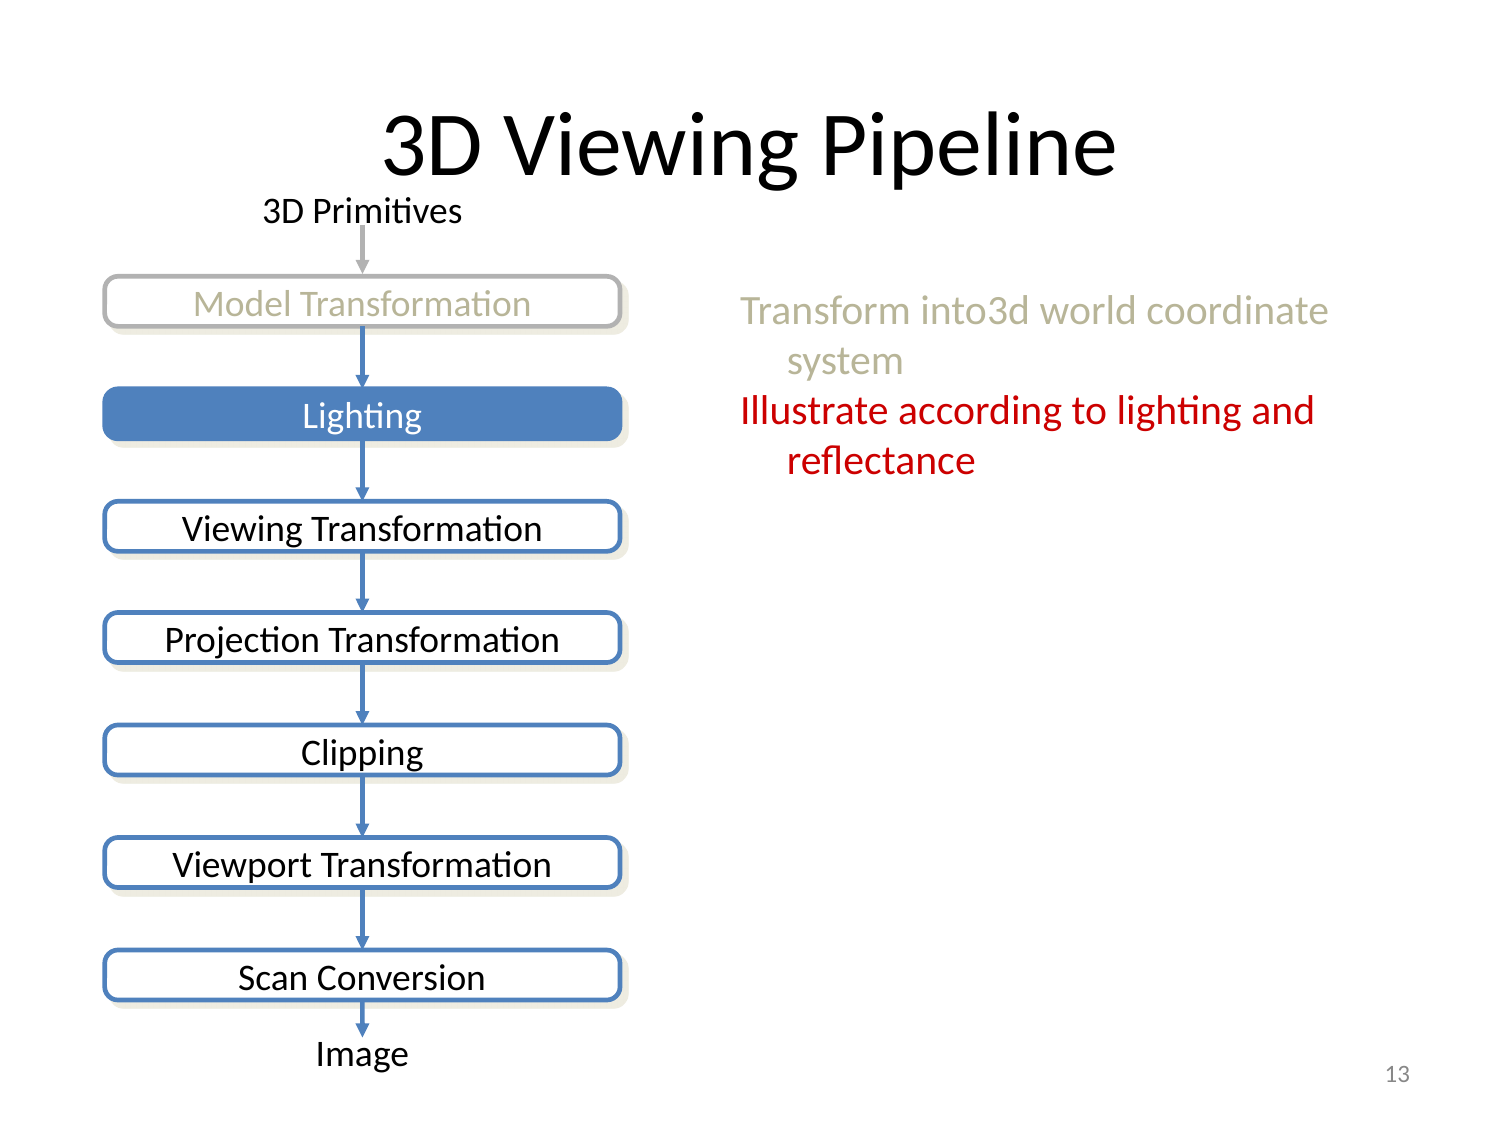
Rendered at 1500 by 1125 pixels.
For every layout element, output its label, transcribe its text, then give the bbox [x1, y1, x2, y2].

text_box Scan Conversion [104, 949, 621, 1001]
text_box Illustrate according to lighting and reflectance [650, 374, 1450, 513]
text_box Projection Transformation [104, 612, 621, 663]
slide_number 13 [1074, 1042, 1425, 1103]
text_box Viewing Transformation [104, 501, 621, 552]
text_box Viewport Transformation [104, 837, 621, 888]
list Transform into3d world coordinate system [650, 275, 1450, 374]
text_box Lighting [104, 388, 621, 439]
text_box Clipping [104, 724, 621, 776]
title 3D Viewing Pipeline [75, 45, 1425, 233]
text_box 3D Primitives [228, 187, 497, 225]
text_box Model Transformation [104, 276, 621, 327]
text_box Image [293, 1037, 432, 1086]
